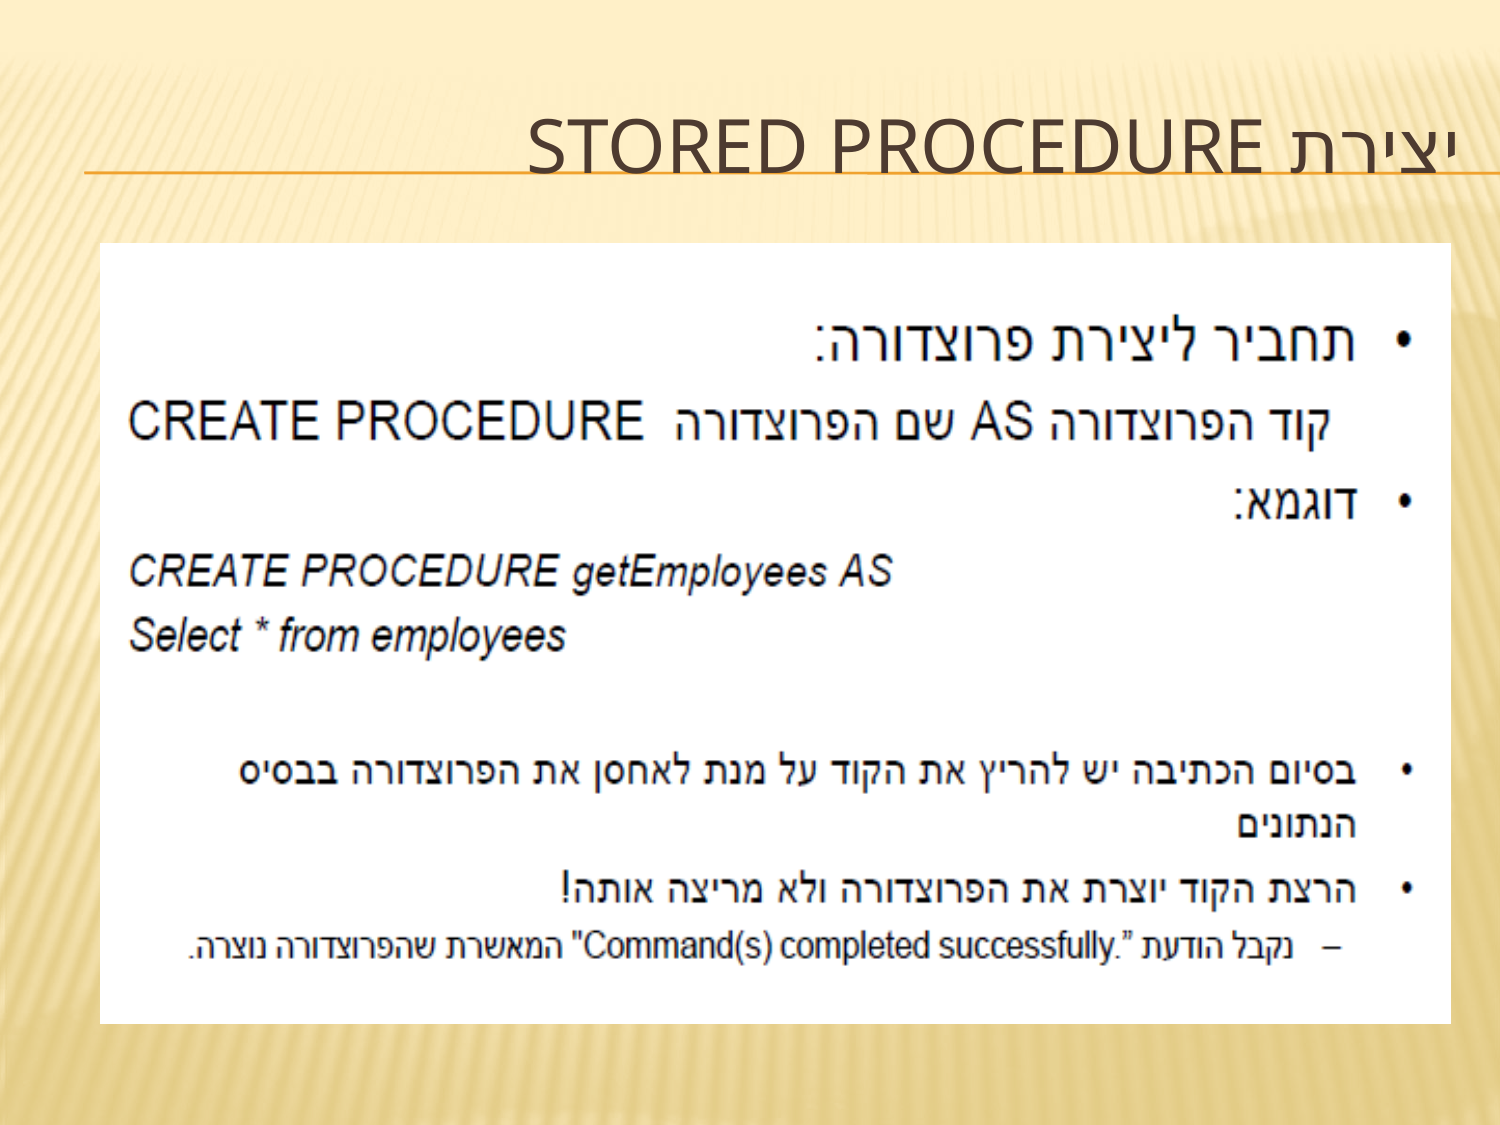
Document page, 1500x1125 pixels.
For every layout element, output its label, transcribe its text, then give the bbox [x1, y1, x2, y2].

title יצירת stored procedure [50, 75, 1475, 213]
picture [100, 243, 1451, 1024]
